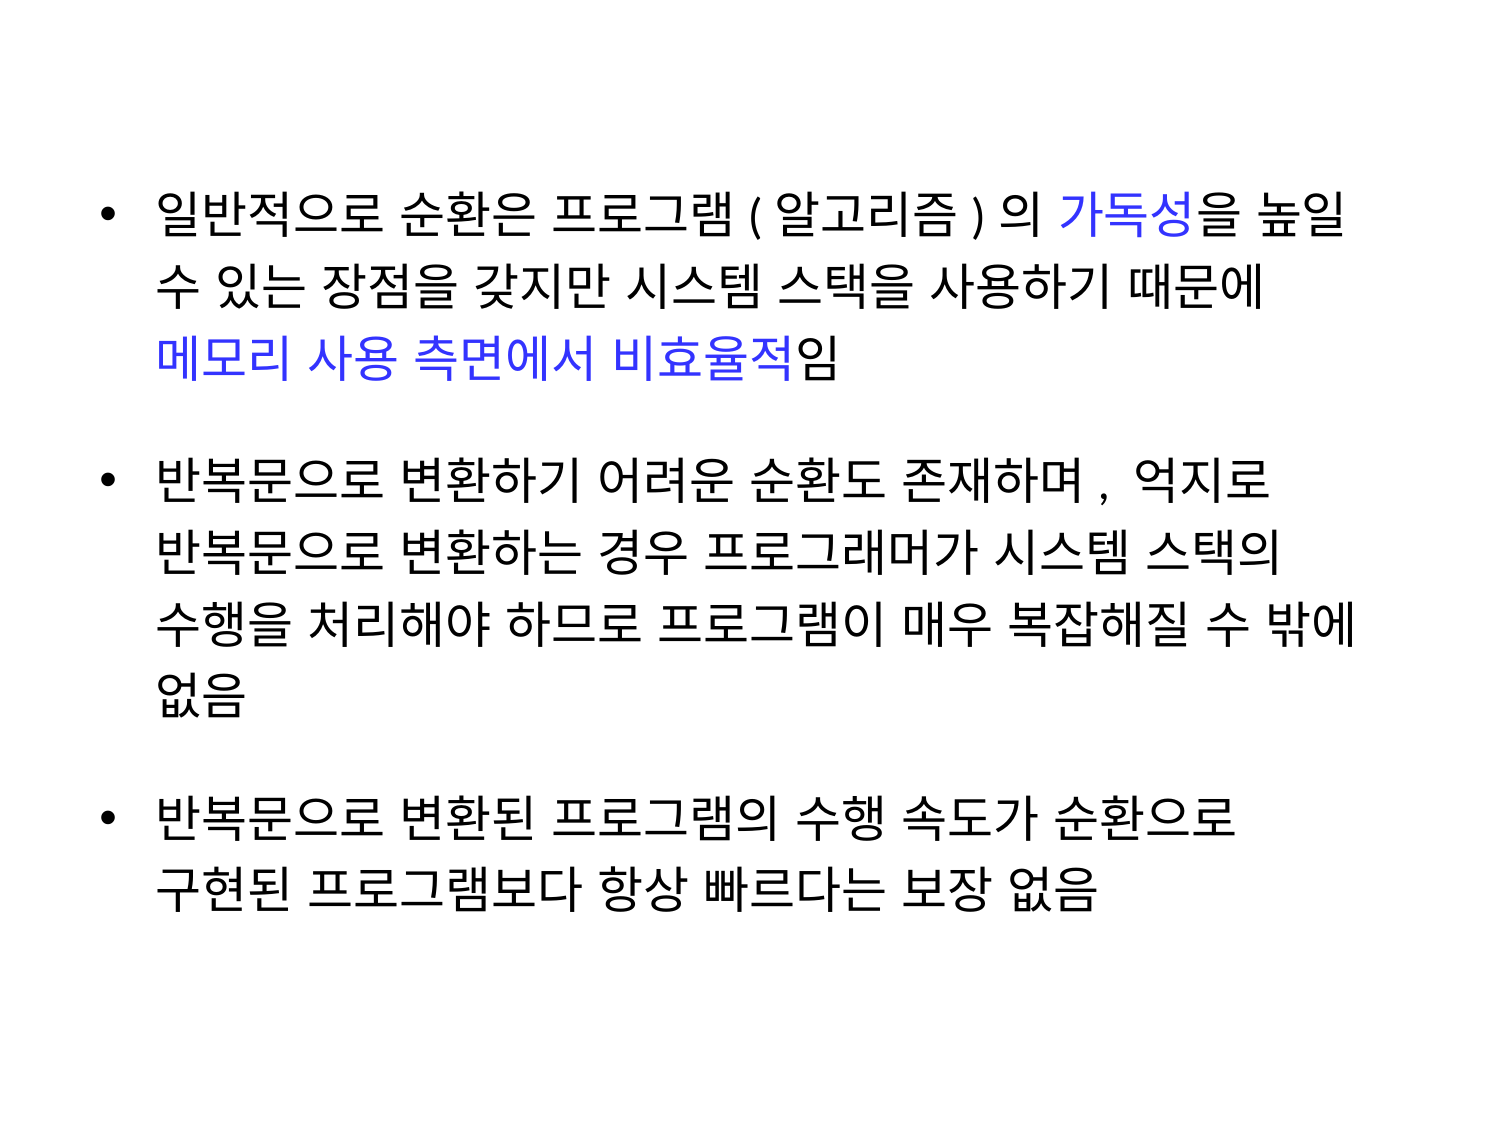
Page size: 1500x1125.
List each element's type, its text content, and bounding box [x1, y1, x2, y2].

text_box 일반적으로 순환은 프로그램(알고리즘)의 가독성을 높일 수 있는 장점을 갖지만 시스템 스택을 사용하기 때문에 메모리 사용 측면에서 비효율적임 반복문으로 변환하기 어려운 순환도 존재하며, 억지로 반복문으로 변환하는 경우 프로그래머가 시스템 스택의 수행을 처리해야 하므로 프로그램이 매우 복잡해질 수 밖에 없음 반복문으로 변환된 프로그램의 수행 속도가 순환으로 구현된 프로그램보다 항상 빠르다는 보장 없음 [84, 163, 1378, 927]
